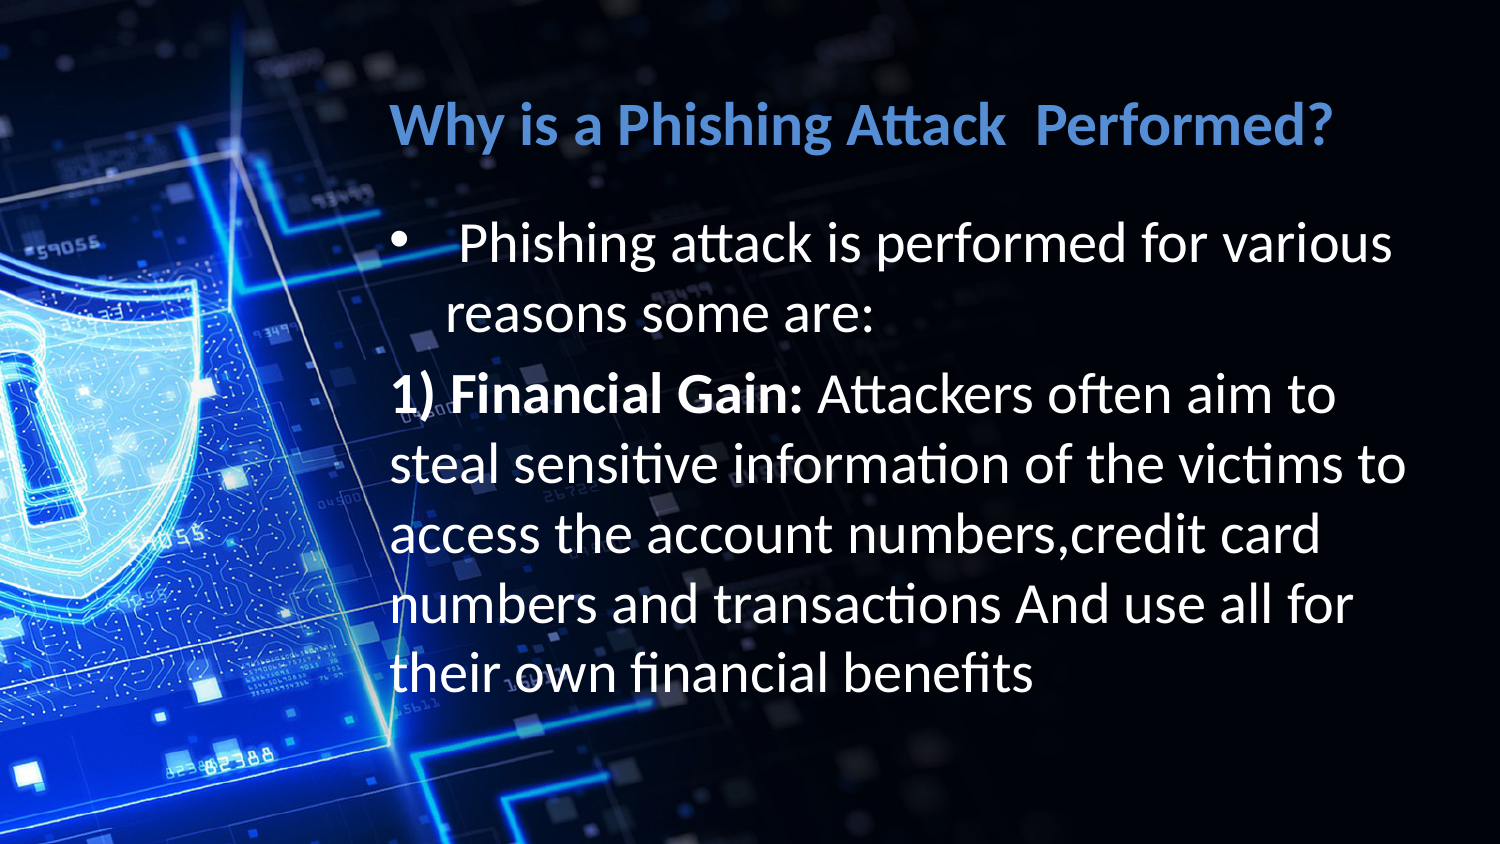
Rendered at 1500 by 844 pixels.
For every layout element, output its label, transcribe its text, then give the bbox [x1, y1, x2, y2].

title Why is a Phishing Attack Performed? [374, 46, 1427, 196]
list Phishing attack is performed for various reasons some are: 1) Financial Gain: Attackers often aim to steal sensitive information of the victims to access the account numbers,credit card numbers and transactions And use all for their own financial benefits [374, 196, 1427, 773]
picture [0, 0, 1500, 844]
